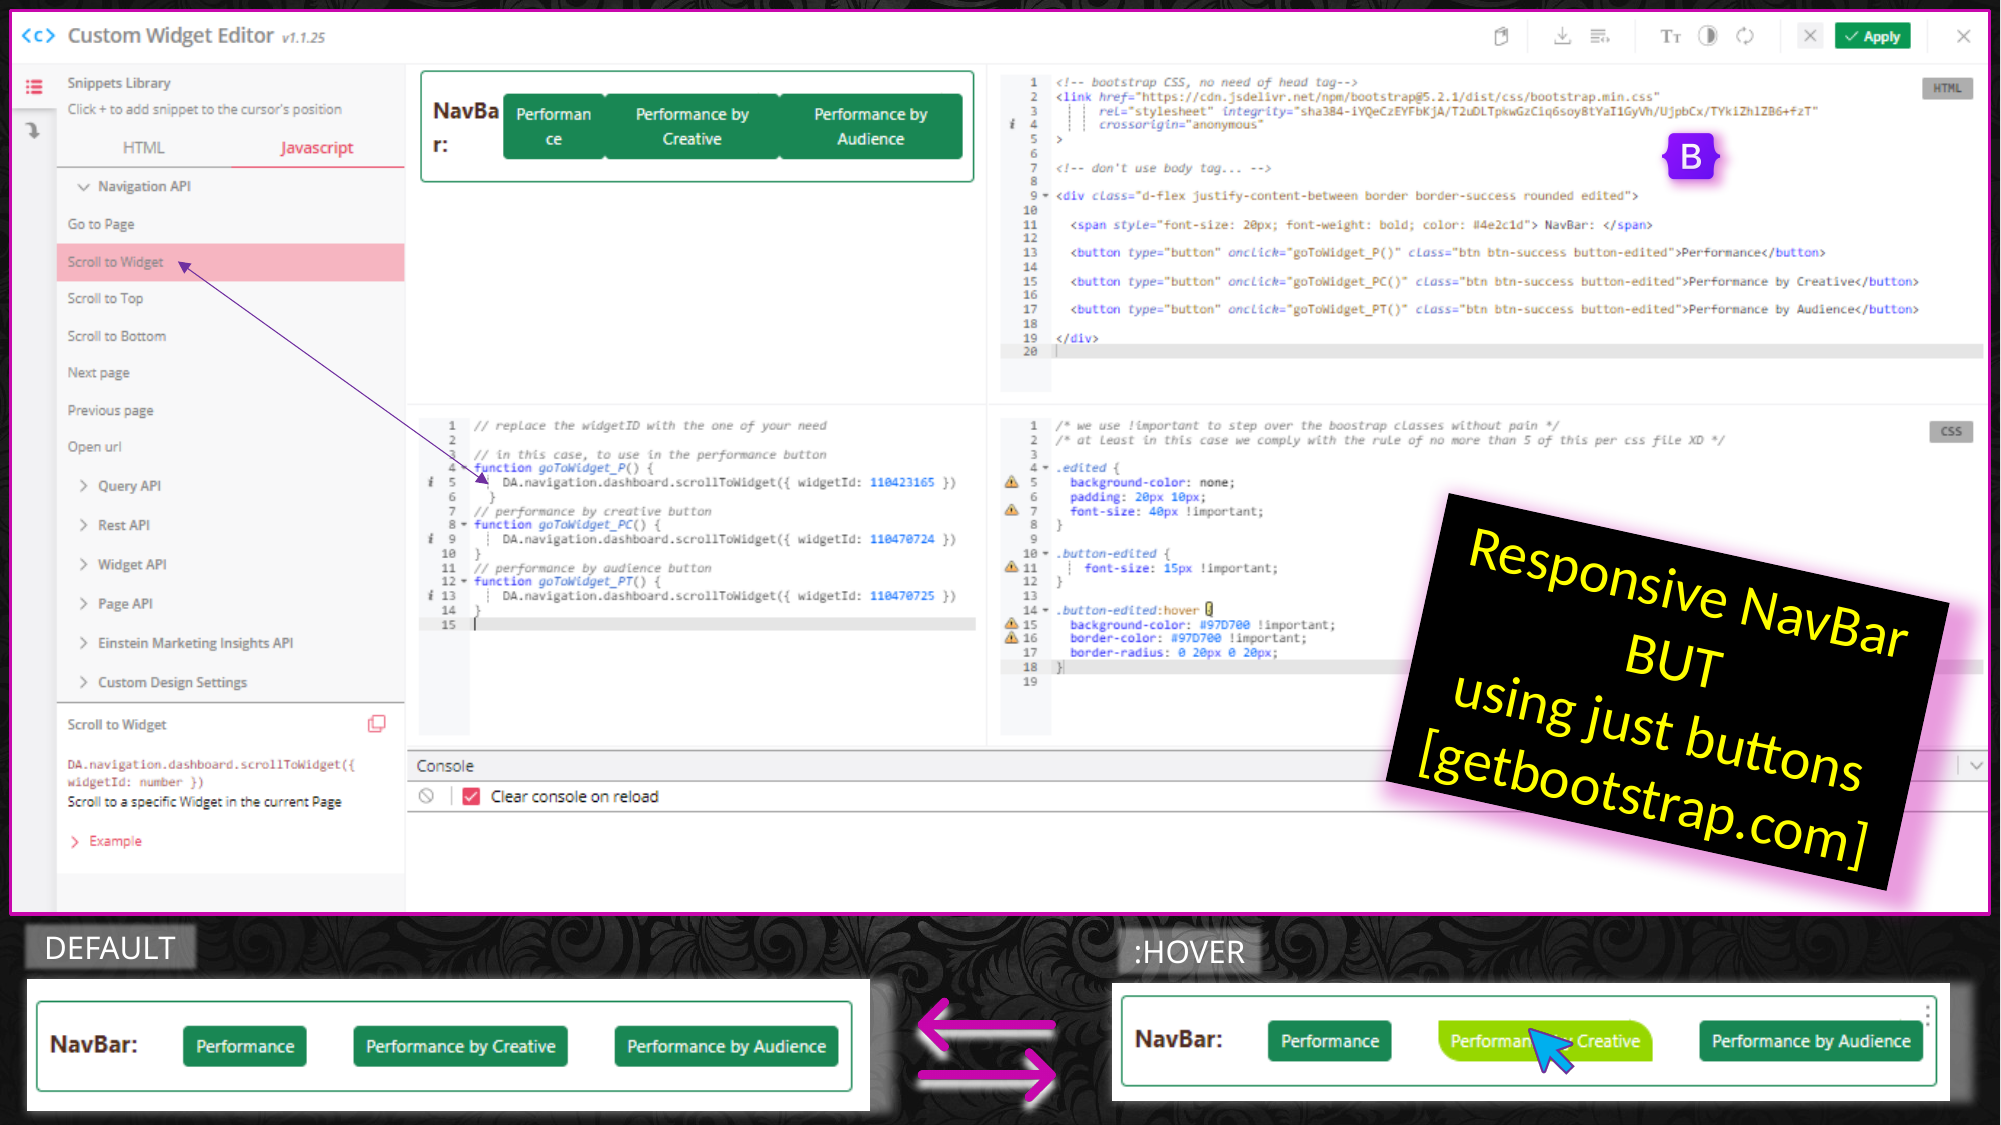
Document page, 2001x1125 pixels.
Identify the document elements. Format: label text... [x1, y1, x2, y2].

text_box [177, 261, 489, 485]
text_box DEFAULT [29, 928, 192, 966]
picture [0, 0, 2001, 1125]
text_box :HOVER [1122, 932, 1257, 970]
